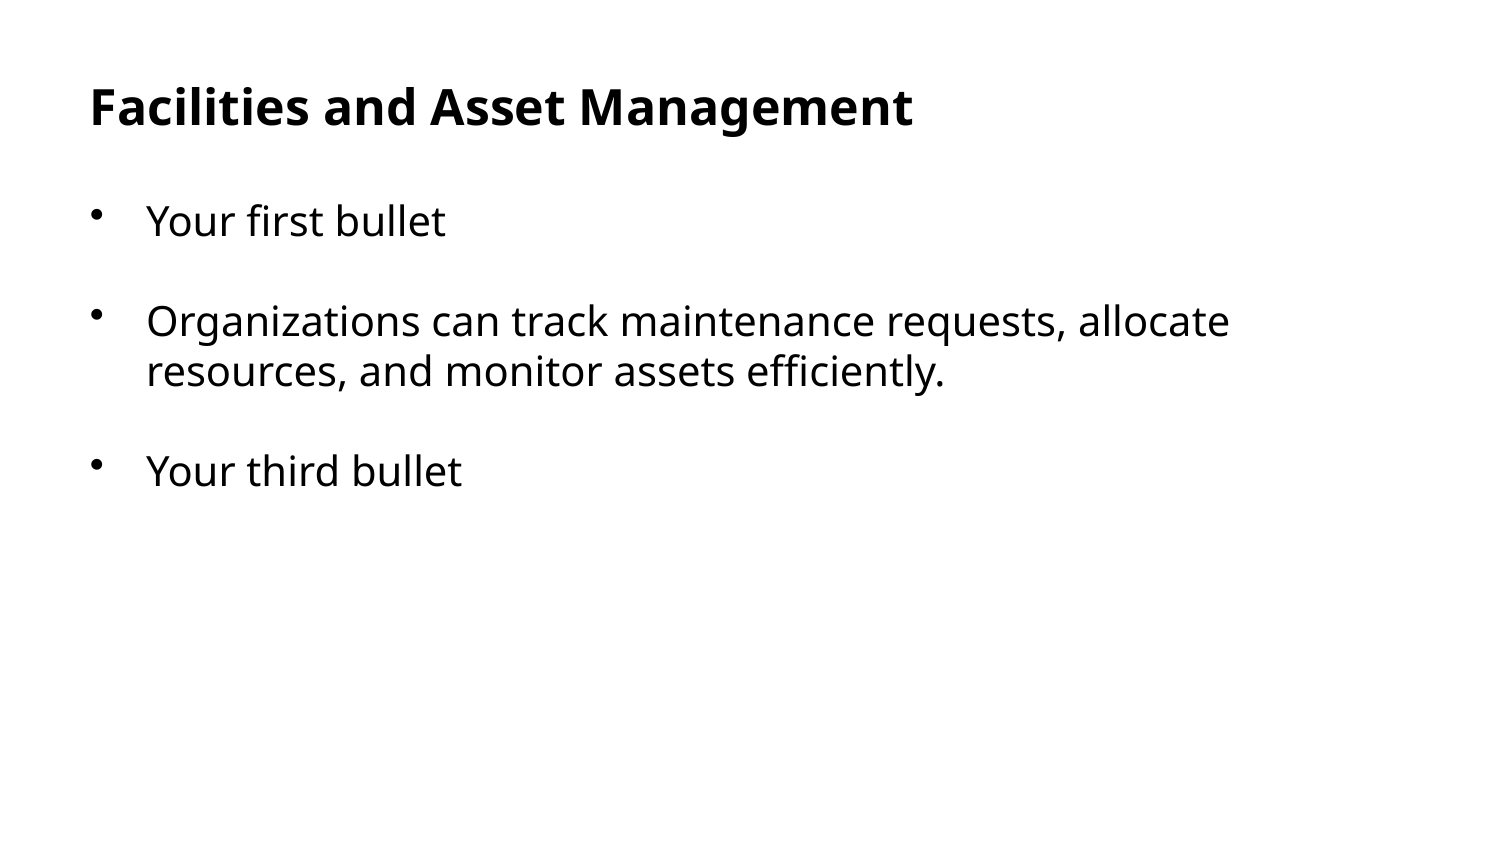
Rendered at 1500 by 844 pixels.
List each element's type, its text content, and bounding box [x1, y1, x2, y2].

text_box Facilities and Asset Management [74, 37, 1425, 173]
text_box Your first bullet Organizations can track maintenance requests, allocate resources, and monitor assets efficiently. Your third bullet [74, 187, 1425, 713]
